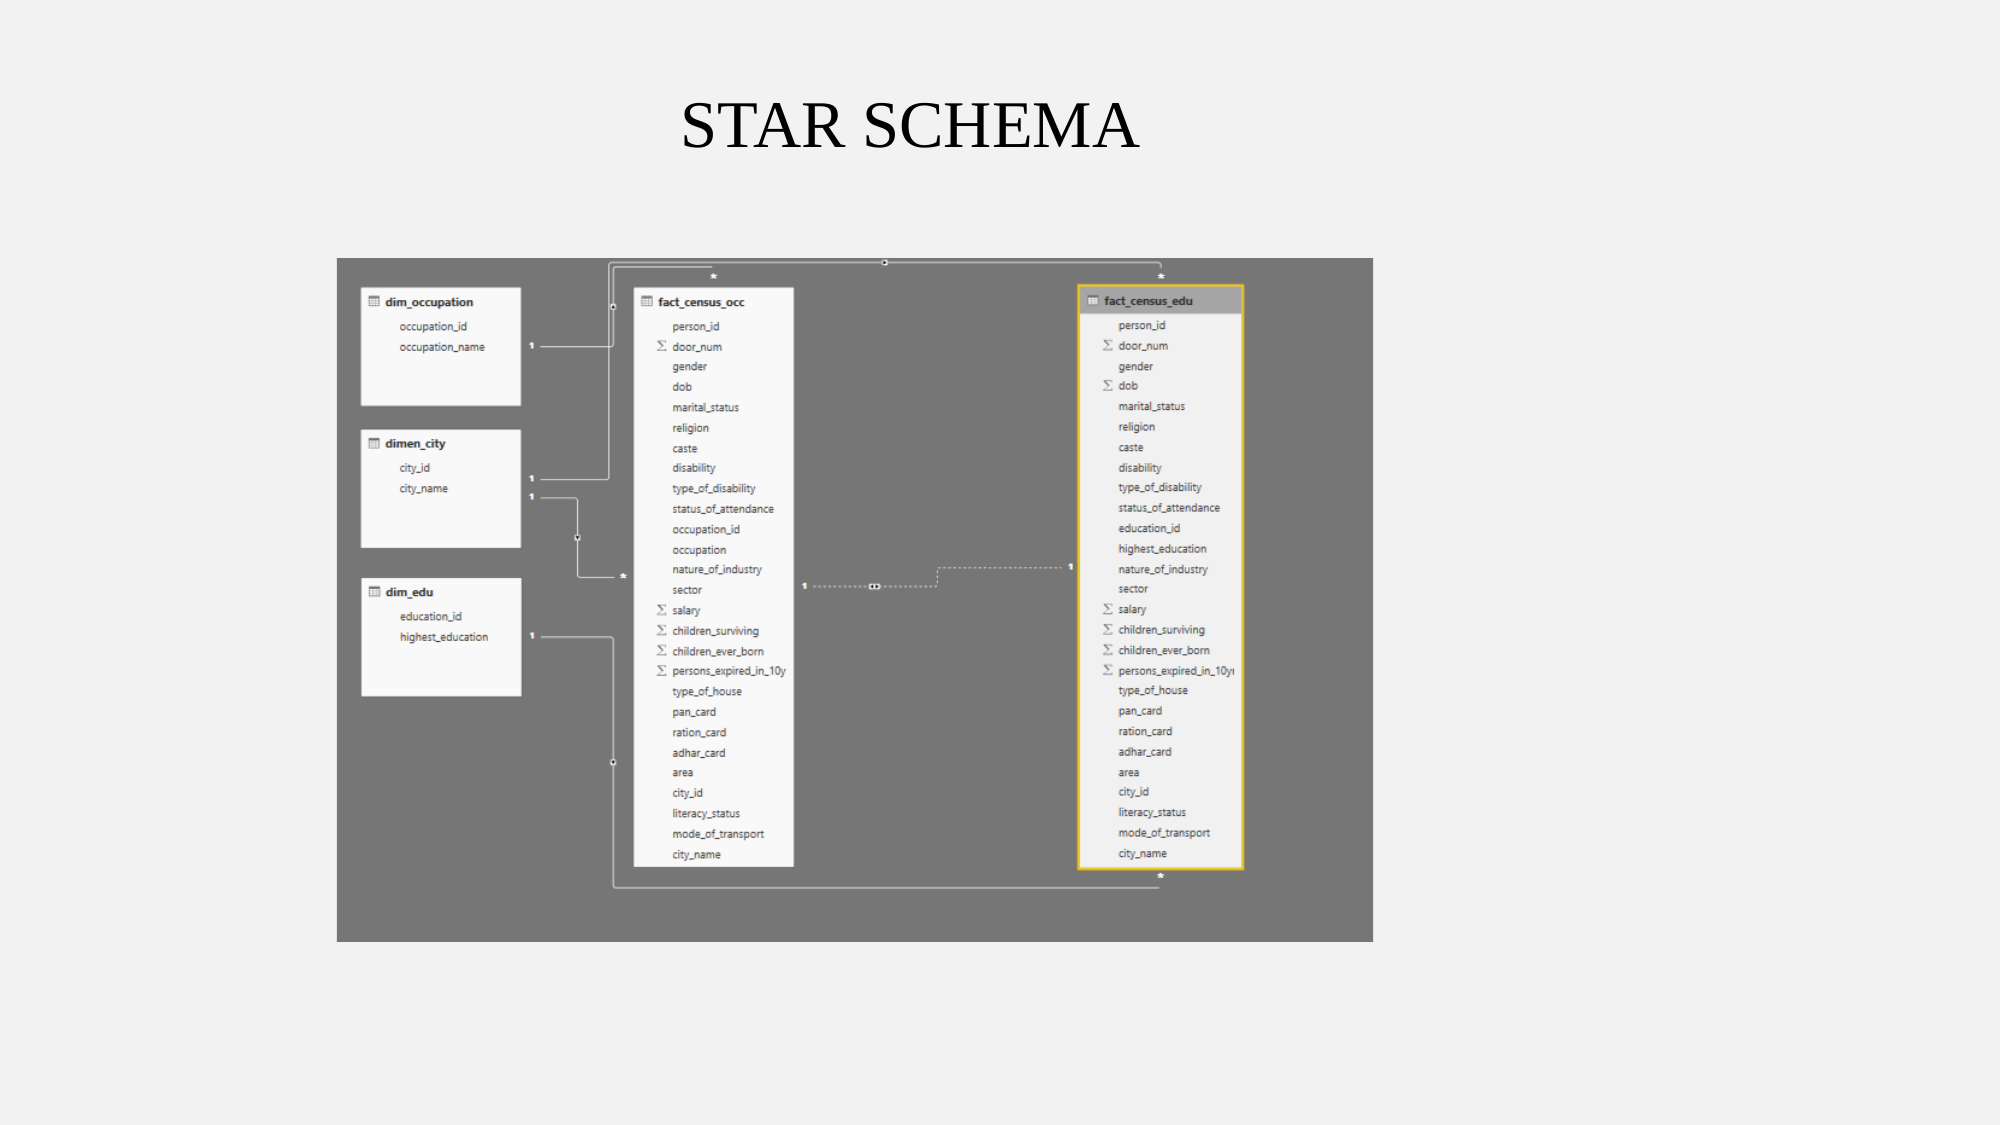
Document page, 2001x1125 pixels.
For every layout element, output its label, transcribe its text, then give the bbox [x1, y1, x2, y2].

text_box STAR SCHEMA [665, 73, 1156, 169]
picture [336, 258, 1374, 942]
